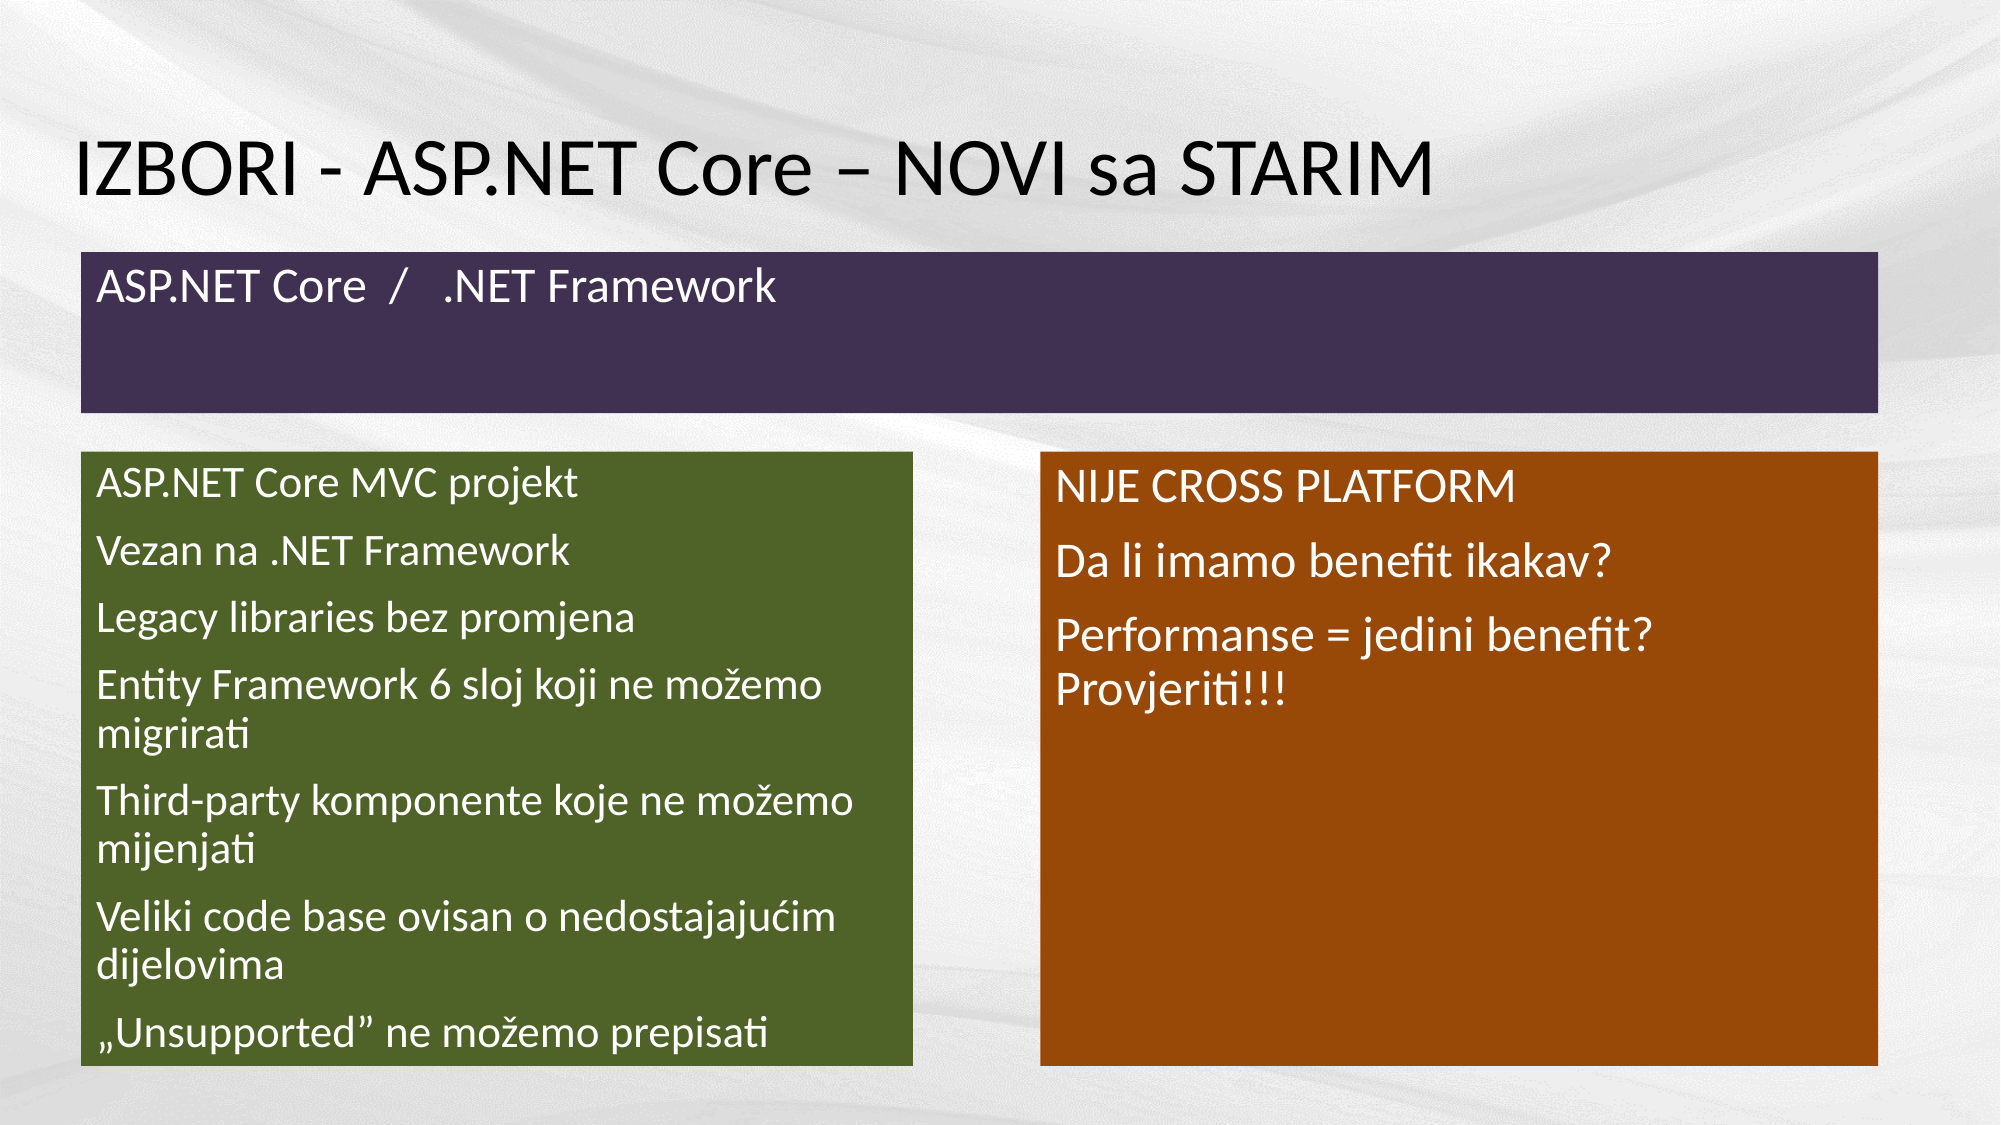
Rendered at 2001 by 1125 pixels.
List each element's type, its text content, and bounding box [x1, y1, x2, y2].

title IZBORI - ASP.NET Core – NOVI sa STARIM [59, 59, 1949, 278]
list NIJE CROSS PLATFORM Da li imamo benefit ikakav? Performanse = jedini benefit? Provjeriti!!! [1040, 451, 1879, 1066]
list ASP.NET Core / .NET Framework [81, 252, 1879, 414]
list ASP.NET Core MVC projekt Vezan na .NET Framework Legacy libraries bez promjena Entity Framework 6 sloj koji ne možemo migrirati Third-party komponente koje ne možemo mijenjati Veliki code base ovisan o nedostajajućim dijelovima „Unsupported” ne možemo prepisati [81, 451, 913, 1066]
picture [0, 0, 2001, 1125]
